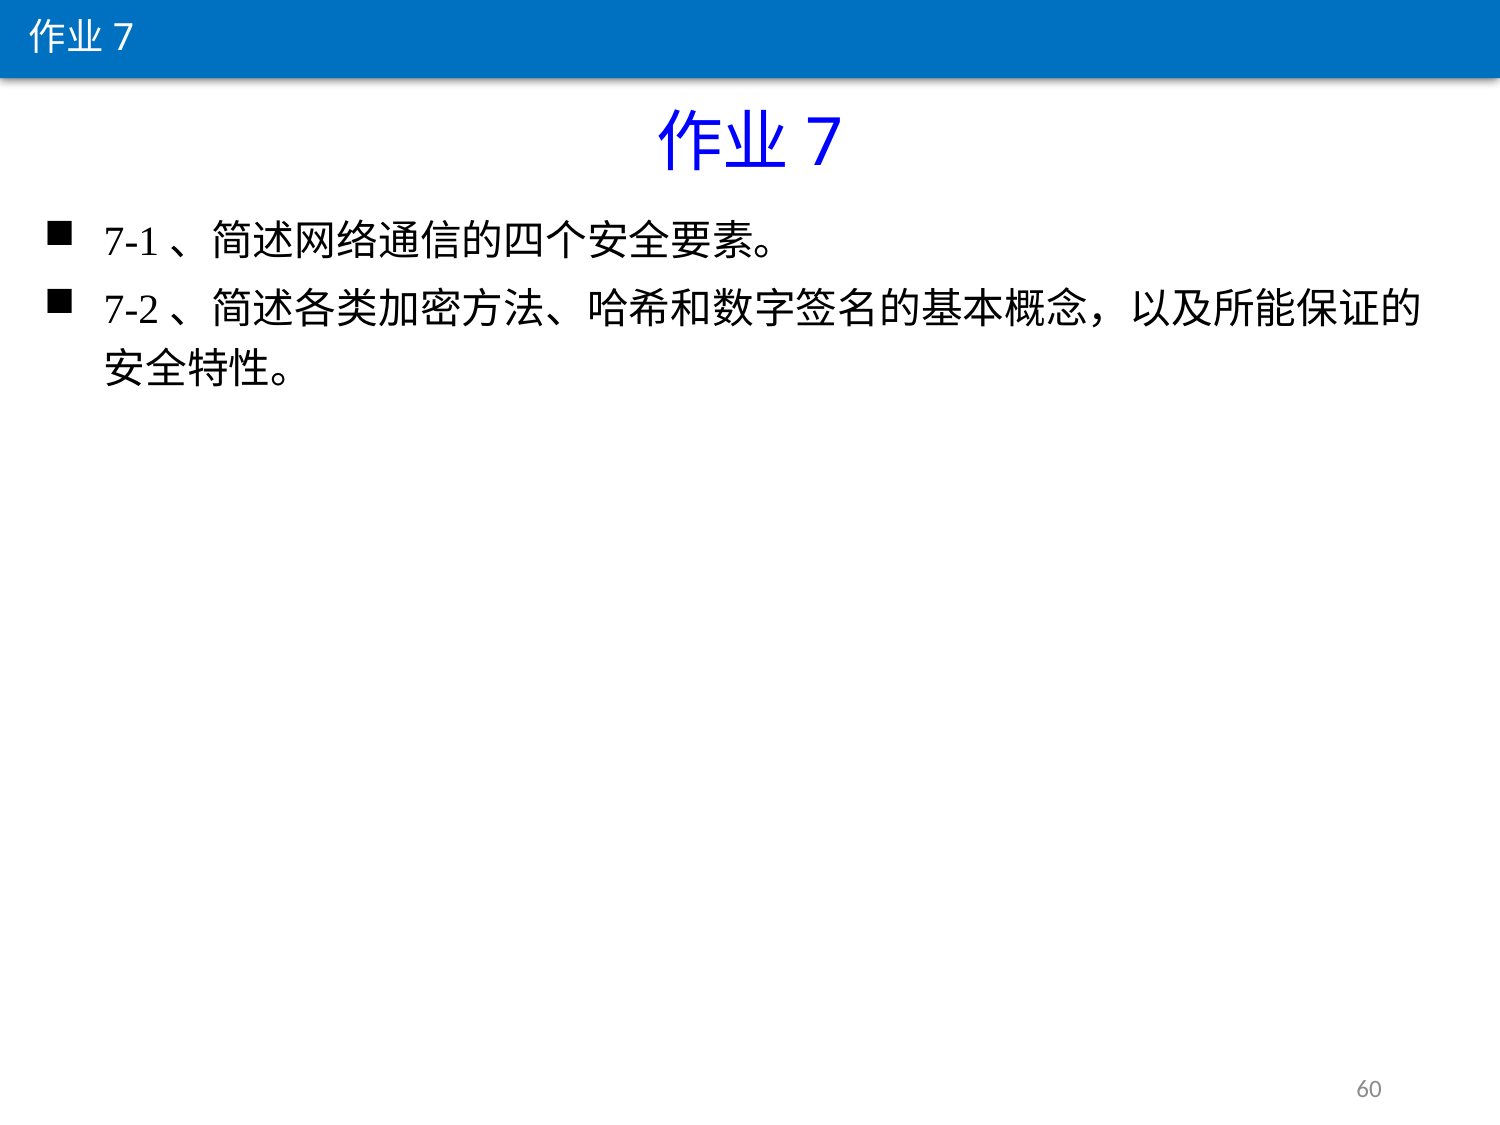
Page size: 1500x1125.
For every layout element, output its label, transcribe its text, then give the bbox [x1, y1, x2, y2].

text_box 作业7 [14, 5, 150, 66]
slide_number 60 [1059, 1057, 1397, 1118]
text_box 作业7 [0, 91, 1500, 187]
text_box [0, 0, 1500, 79]
text_box 7-1、简述网络通信的四个安全要素。 7-2、简述各类加密方法、哈希和数字签名的基本概念，以及所能保证的安全特性。 [29, 196, 1459, 400]
